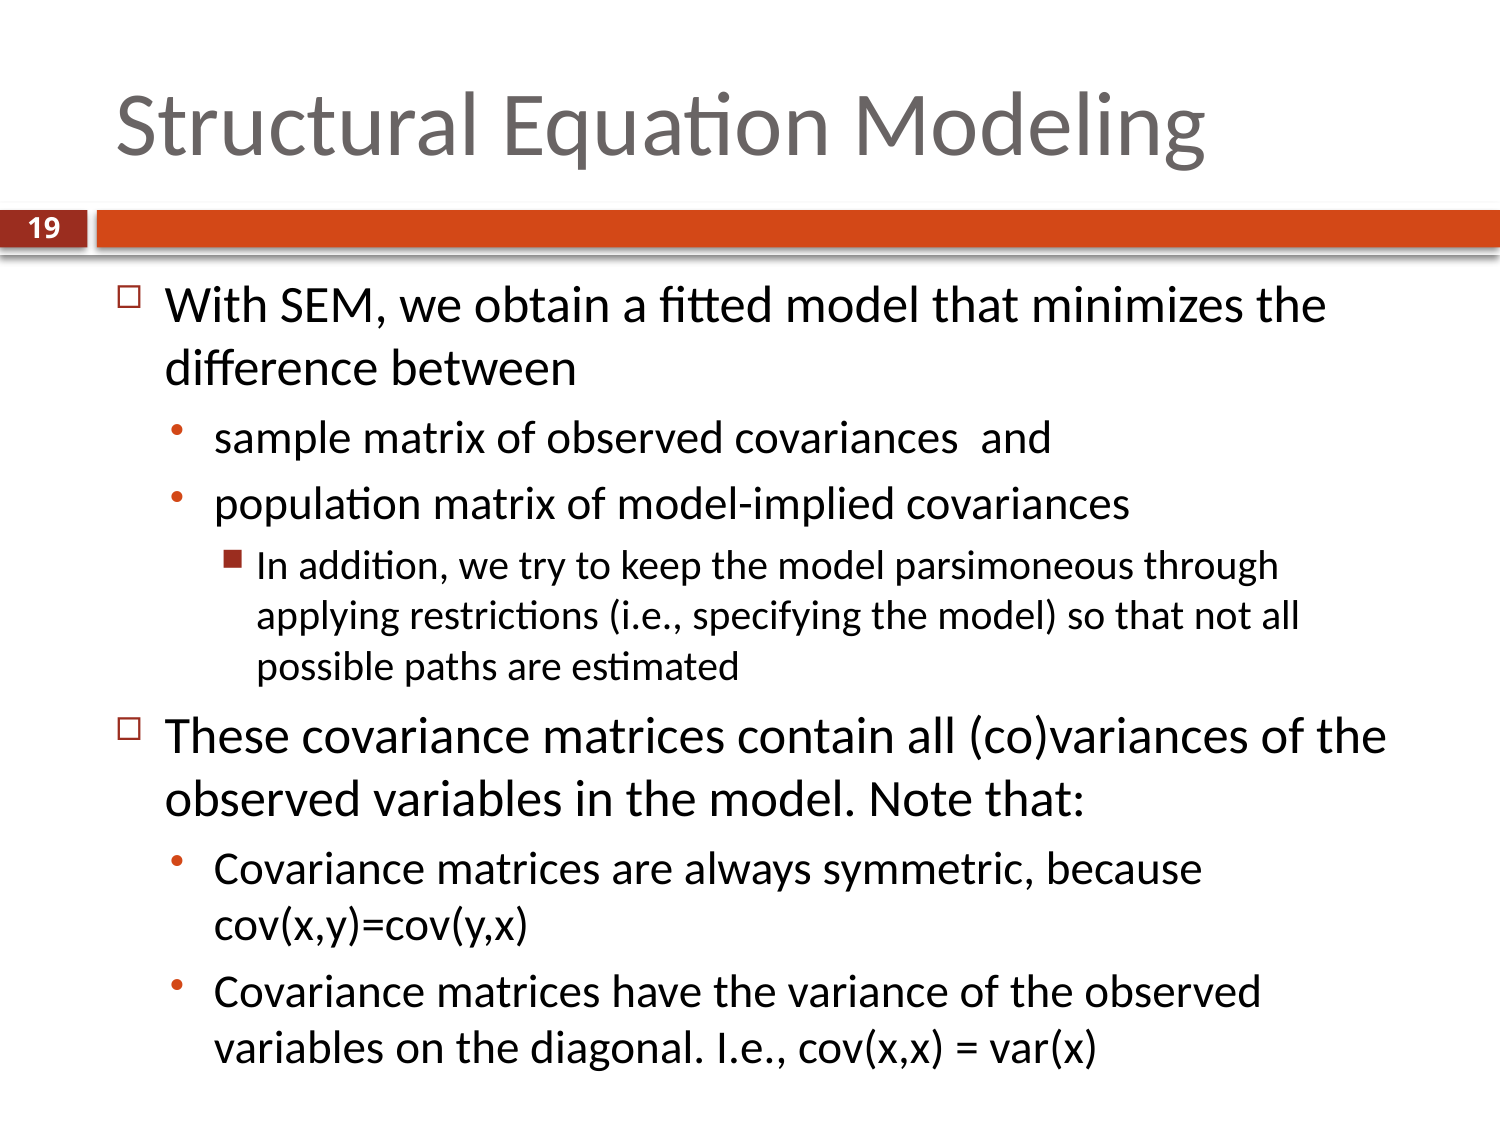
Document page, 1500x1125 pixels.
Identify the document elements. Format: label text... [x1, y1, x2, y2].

title Structural Equation Modeling [100, 37, 1438, 200]
slide_number 19 [0, 208, 88, 249]
